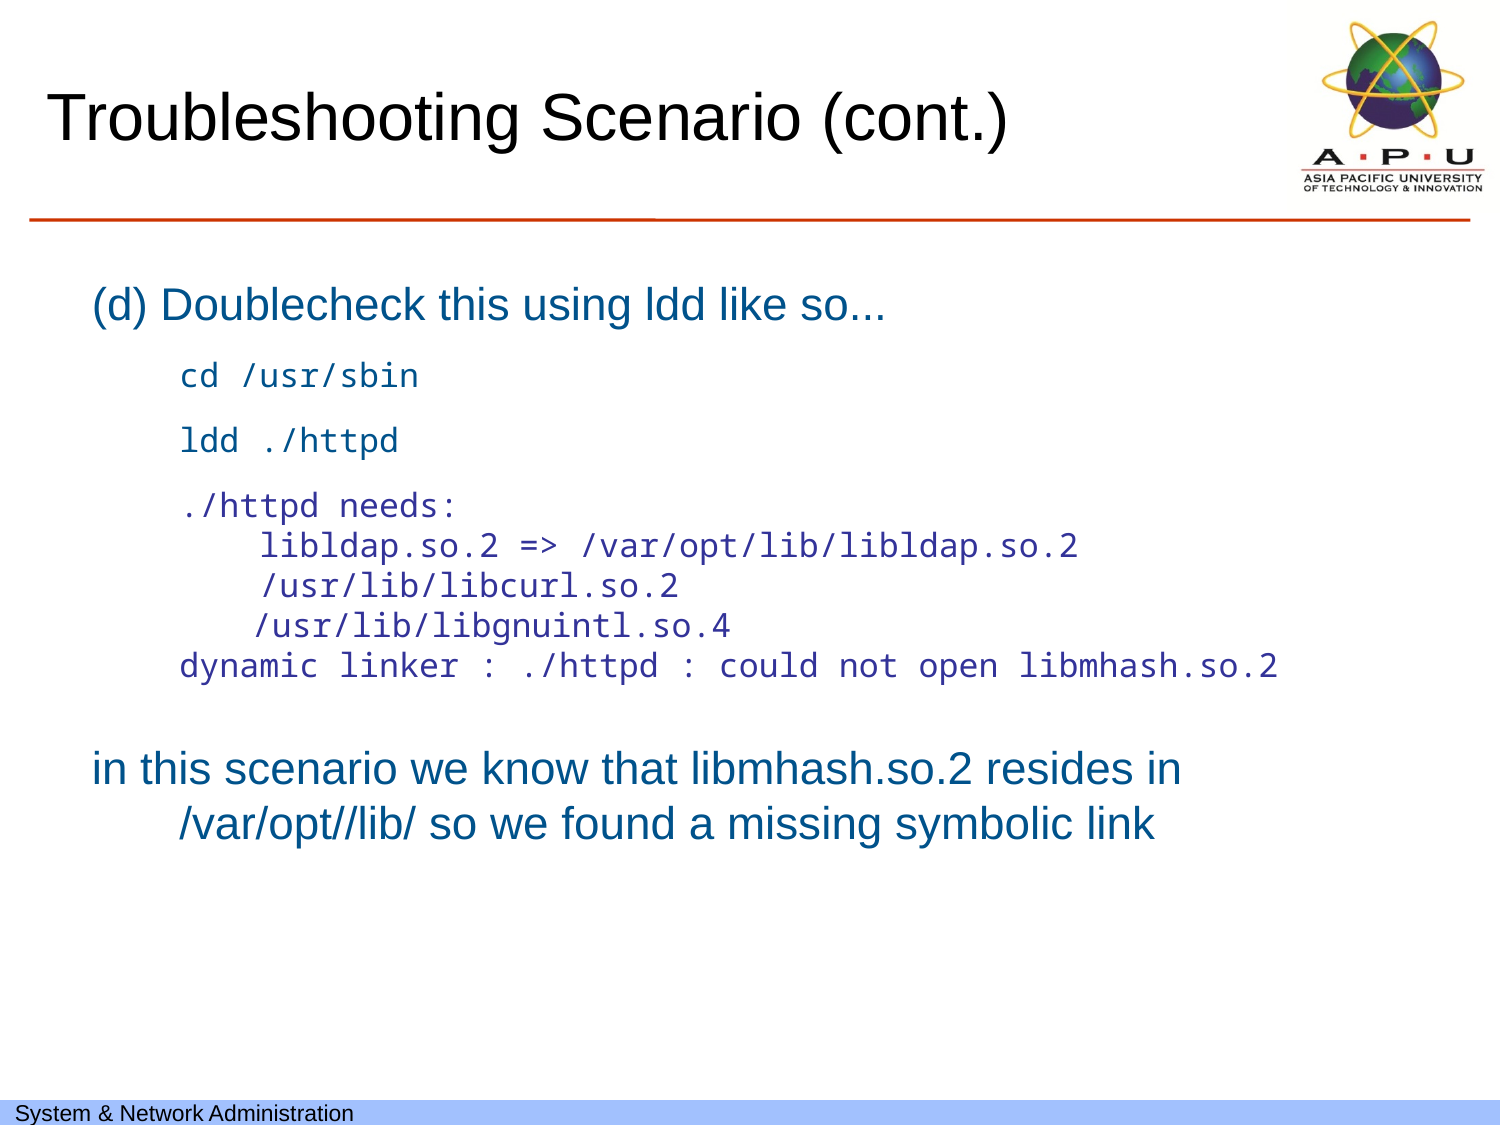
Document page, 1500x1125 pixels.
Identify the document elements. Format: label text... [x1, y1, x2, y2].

title Troubleshooting Scenario (cont.) [31, 29, 1111, 198]
list (d) Doublecheck this using ldd like so... cd /usr/sbin ldd ./httpd ./httpd needs: libldap.so.2 => /var/opt/lib/libldap.so.2 /usr/lib/libcurl.so.2 /usr/lib/libgnuintl.so.4 dynamic linker : ./httpd : could not open libmhash.so.2 in this scenario we know that libmhash.so.2 resides in /var/opt//lib/ so we found a missing symbolic link [76, 267, 1424, 1027]
picture [1287, 0, 1500, 213]
